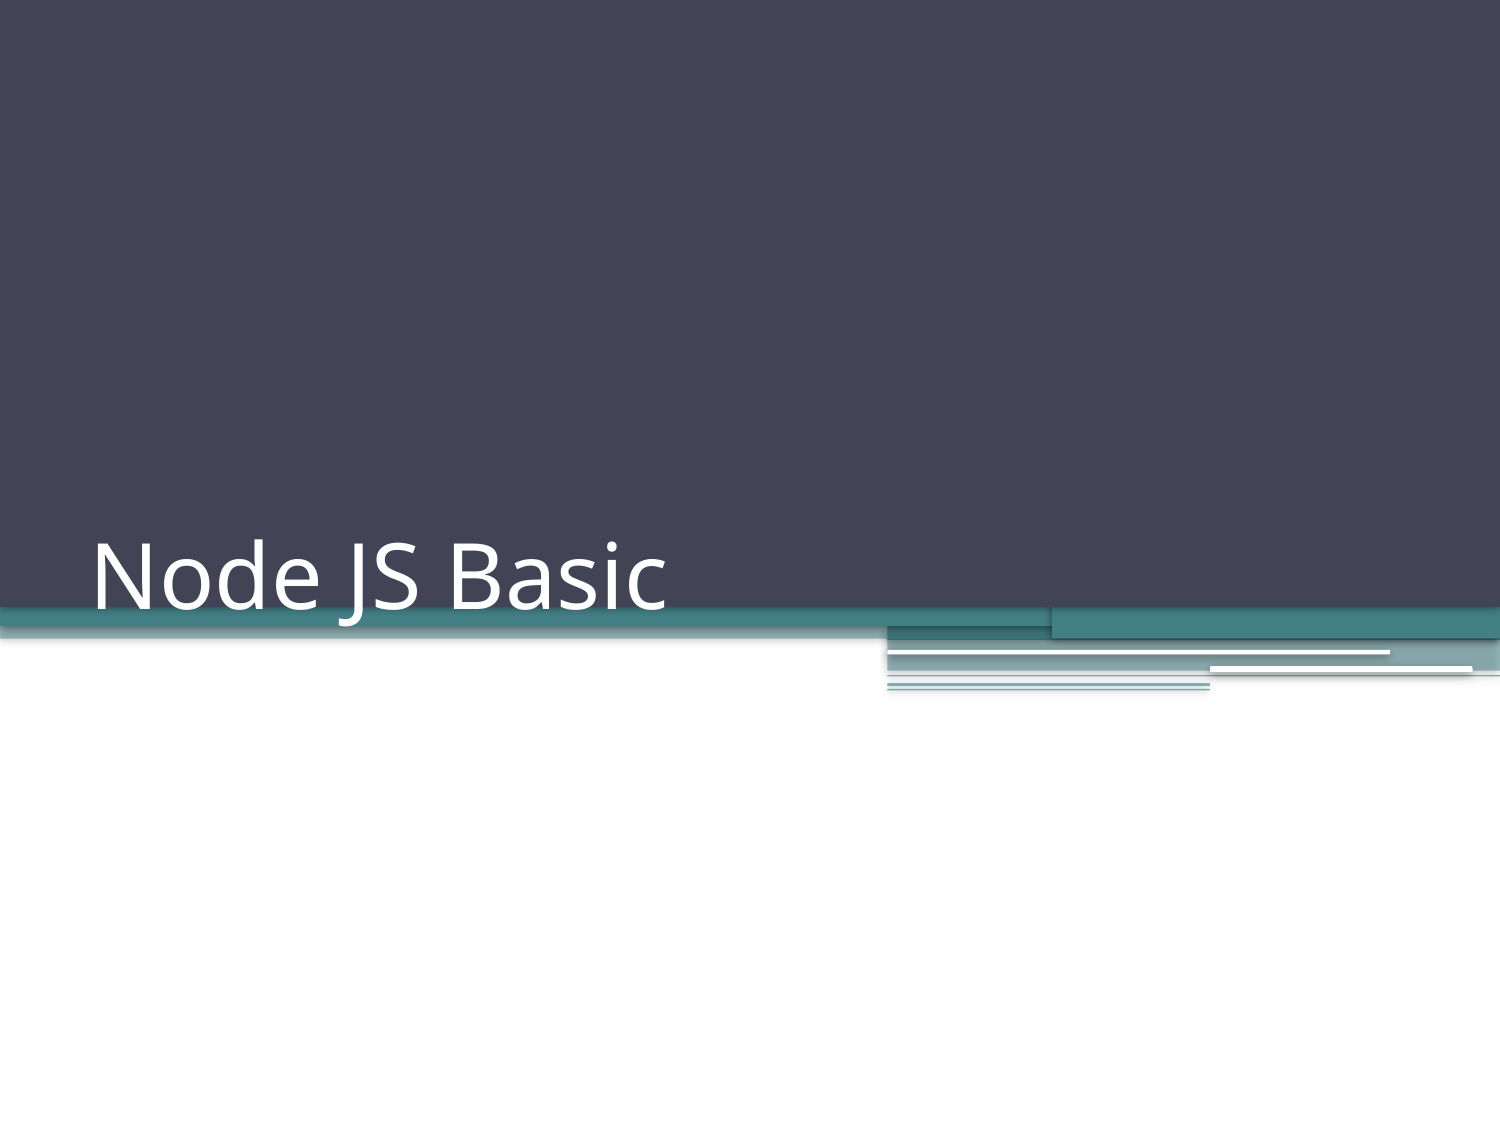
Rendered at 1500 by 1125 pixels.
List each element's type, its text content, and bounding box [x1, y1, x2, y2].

title Node JS Basic [75, 394, 1463, 636]
